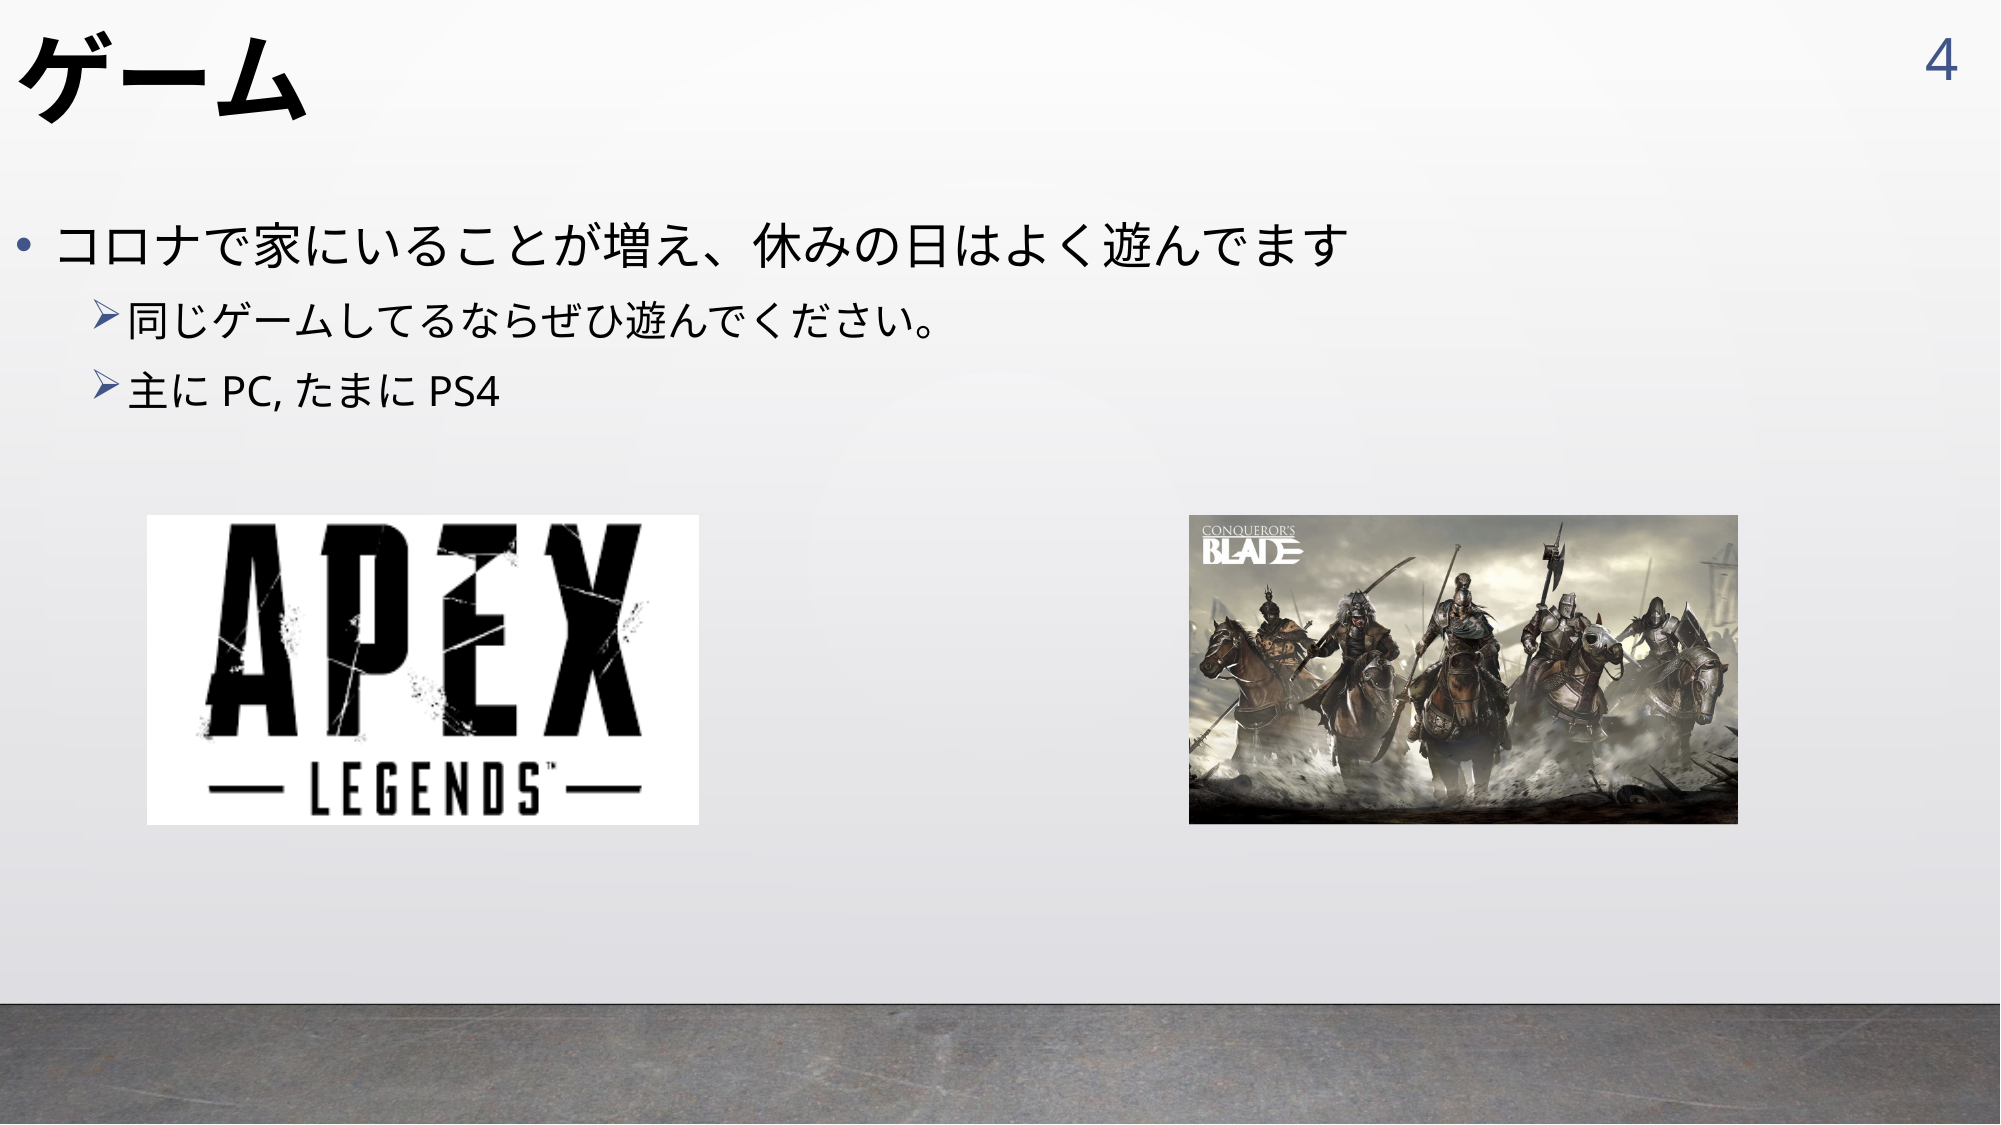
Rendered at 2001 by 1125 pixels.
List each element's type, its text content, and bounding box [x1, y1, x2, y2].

picture [0, 1004, 2000, 1124]
slide_number 4 [1840, 15, 1974, 98]
picture [147, 515, 699, 825]
list コロナで家にいることが増え、休みの日はよく遊んでます 同じゲームしてるならぜひ遊んでください。 主にPC,たまにPS4 [0, 194, 1815, 1005]
title ゲーム [0, 22, 1815, 194]
picture [1189, 515, 1738, 825]
